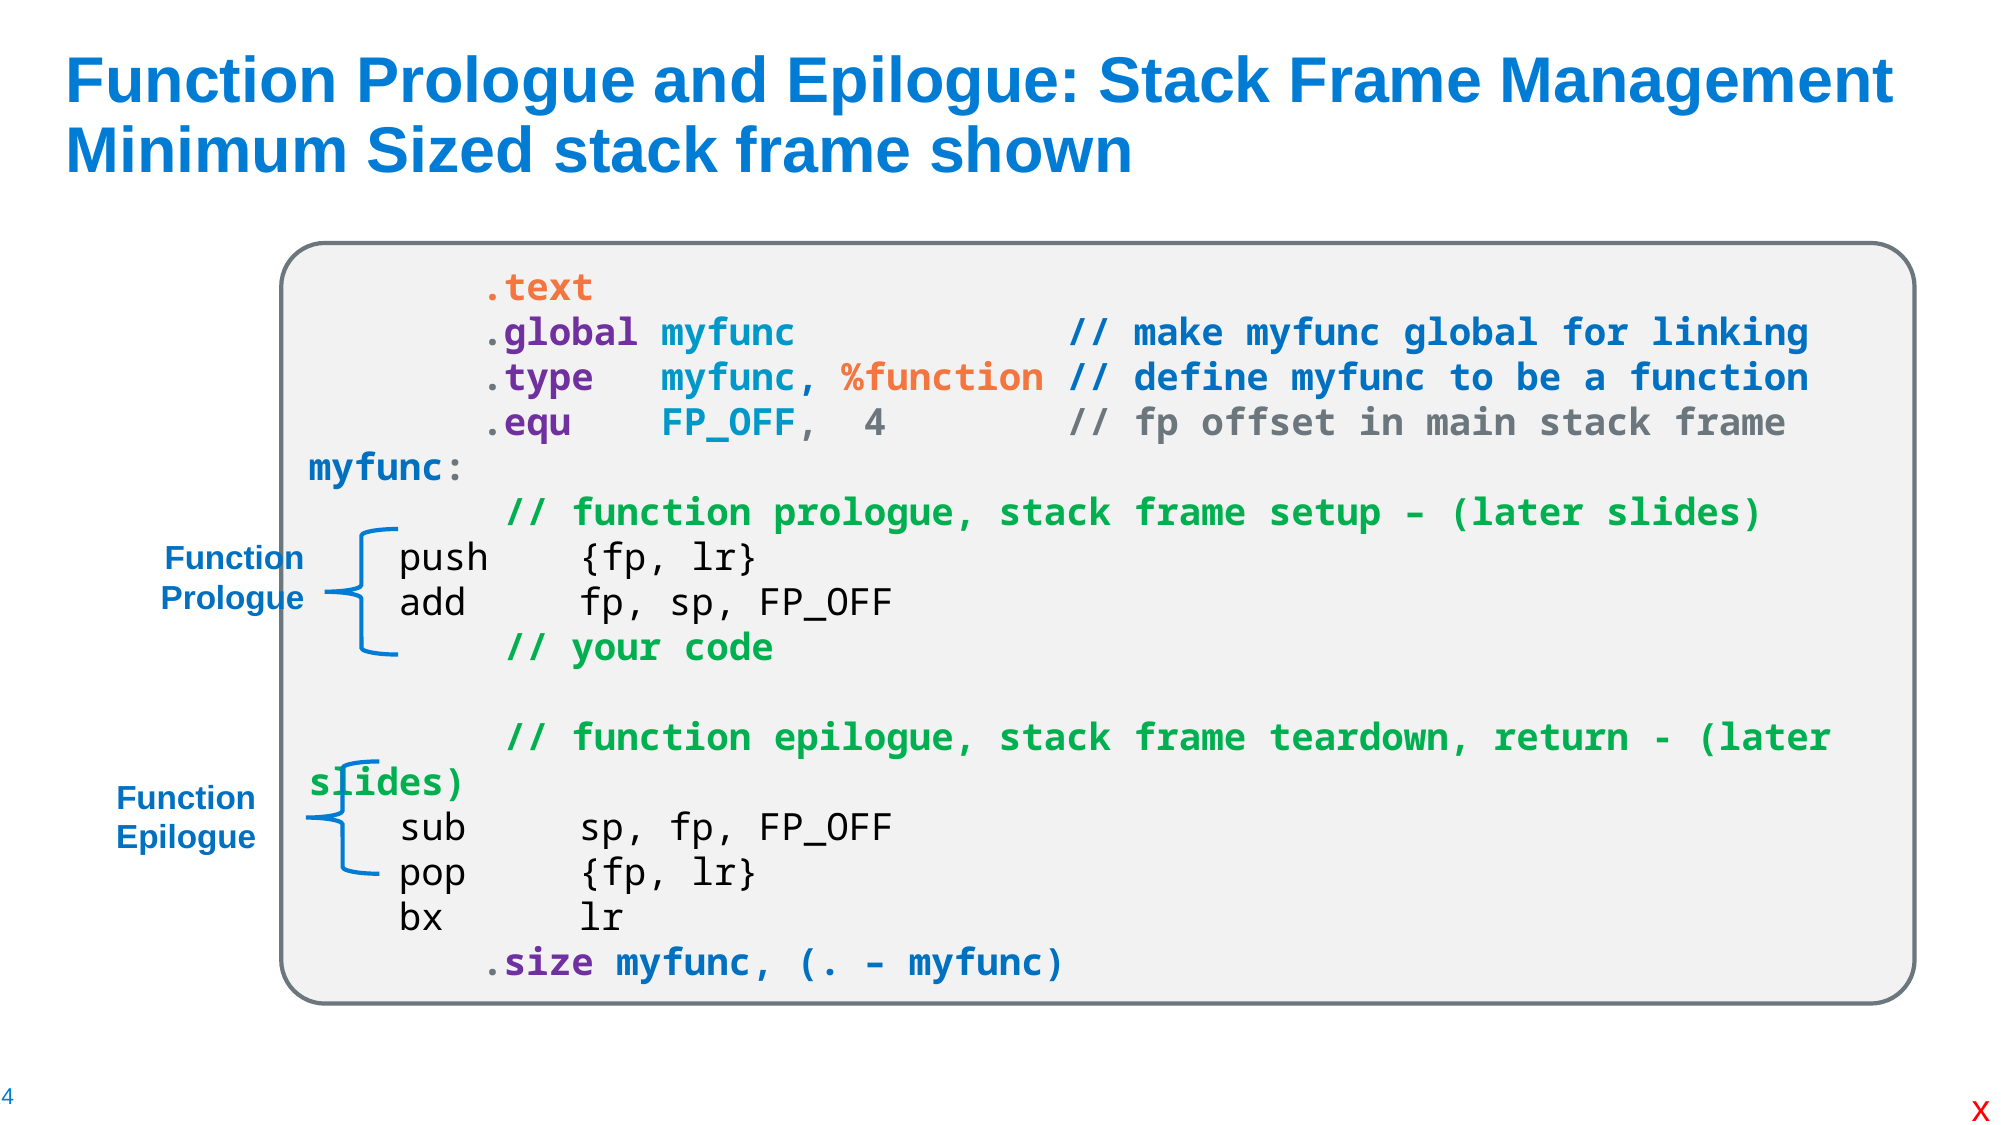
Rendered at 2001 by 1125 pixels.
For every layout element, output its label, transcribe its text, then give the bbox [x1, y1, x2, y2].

text_box [324, 528, 399, 656]
title Function Prologue and Epilogue: Stack Frame Management Minimum Sized stack frame shown [50, 115, 1926, 195]
text_box Function Prologue [81, 529, 320, 624]
text_box .text .global myfunc // make myfunc global for linking .type myfunc, %function // define myfunc to be a function .equ FP_OFF, 4 // fp offset in main stack frame myfunc: // function prologue, stack frame setup – (later slides) push {fp, lr} add fp, sp, FP_OFF // your code // function epilogue, stack frame teardown, return - (later slides) sub sp, fp, FP_OFF pop {fp, lr} bx lr .size myfunc, (. – myfunc) [281, 242, 1915, 1004]
text_box [305, 760, 380, 875]
text_box Function Epilogue [50, 768, 271, 863]
text_box x [1956, 1076, 2000, 1125]
